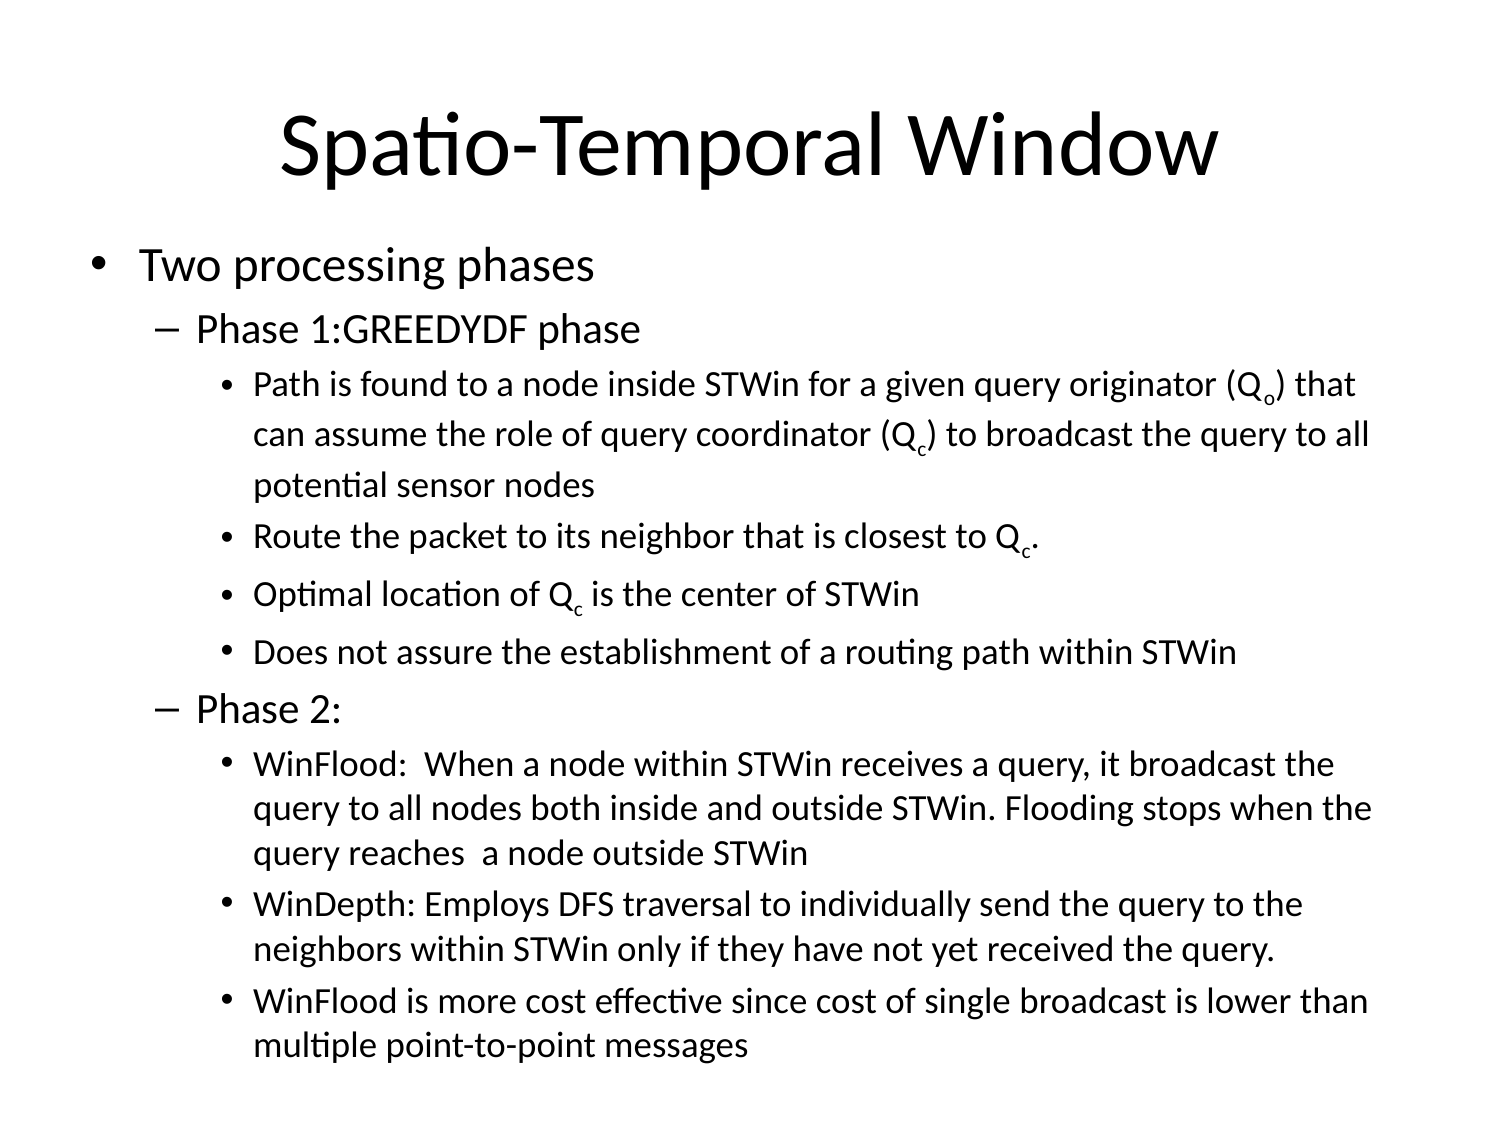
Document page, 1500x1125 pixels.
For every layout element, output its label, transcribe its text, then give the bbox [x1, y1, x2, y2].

title Spatio-Temporal Window [75, 45, 1425, 224]
list Two processing phases Phase 1:GREEDYDF phase Path is found to a node inside STWin for a given query originator (Qo) that can assume the role of query coordinator (Qc) to broadcast the query to all potential sensor nodes Route the packet to its neighbor that is closest to Qc. Optimal location of Qc is the center of STWin Does not assure the establishment of a routing path within STWin Phase 2: WinFlood: When a node within STWin receives a query, it broadcast the query to all nodes both inside and outside STWin. Flooding stops when the query reaches a node outside STWin WinDepth: Employs DFS traversal to individually send the query to the neighbors within STWin only if they have not yet received the query. WinFlood is more cost effective since cost of single broadcast is lower than multiple point-to-point messages [75, 224, 1425, 1075]
